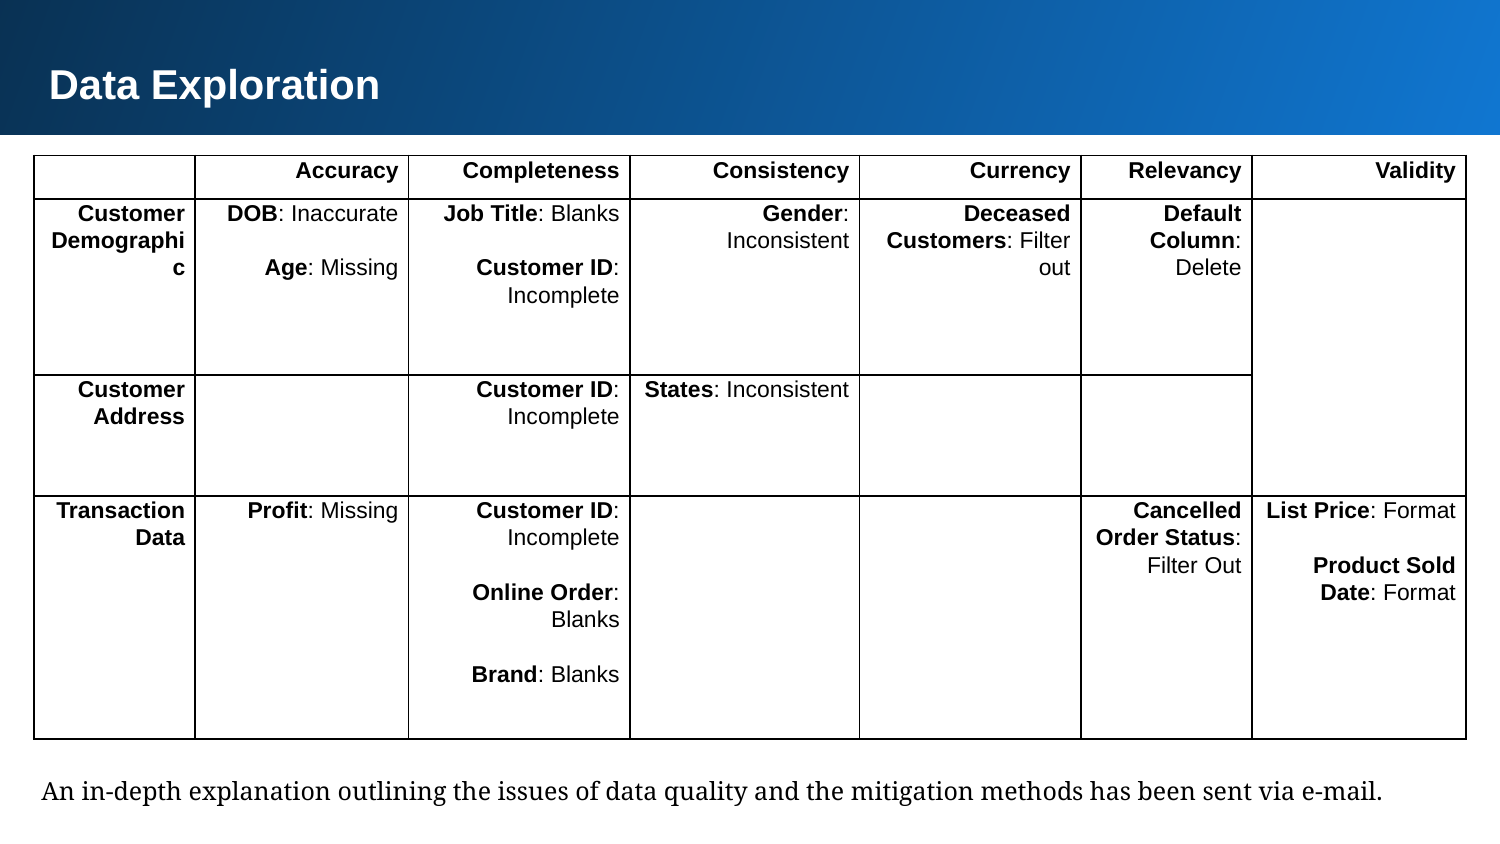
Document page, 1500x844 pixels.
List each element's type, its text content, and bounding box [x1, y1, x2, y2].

table_header Currency [860, 156, 1080, 198]
table_cell [631, 497, 859, 738]
table_cell DOB: Inaccurate Age: Missing [196, 200, 408, 374]
table_cell Gender: Inconsistent [631, 200, 859, 374]
text_box An in-depth explanation outlining the issues of data quality and the mitigation methods has been sent via e-mail. [33, 768, 1439, 813]
table_cell [860, 376, 1080, 495]
table_cell Transaction Data [35, 497, 194, 738]
table_cell Customer Address [35, 376, 194, 495]
table_cell States: Inconsistent [631, 376, 859, 495]
table_cell Customer Demographic [35, 200, 194, 374]
text_box Data Exploration [33, 43, 1439, 124]
table_header Relevancy [1082, 156, 1251, 198]
table_header Validity [1253, 156, 1465, 198]
table_header Consistency [631, 156, 859, 198]
table_cell Cancelled Order Status: Filter Out [1082, 497, 1251, 738]
table_header Accuracy [196, 156, 408, 198]
table_cell Default Column: Delete [1082, 200, 1251, 374]
table_cell Customer ID: Incomplete Online Order: Blanks Brand: Blanks [409, 497, 629, 738]
table_header Completeness [409, 156, 629, 198]
table_cell Profit: Missing [196, 497, 408, 738]
table_header [35, 156, 194, 198]
table_cell Customer ID: Incomplete [409, 376, 629, 495]
table_cell [1082, 376, 1251, 495]
table_cell [860, 497, 1080, 738]
table_cell [1253, 200, 1465, 495]
text_box [0, 0, 1500, 135]
table_cell Deceased Customers: Filter out [860, 200, 1080, 374]
table_cell List Price: Format Product Sold Date: Format [1253, 497, 1465, 738]
table_cell [196, 376, 408, 495]
table_cell Job Title: Blanks Customer ID: Incomplete [409, 200, 629, 374]
